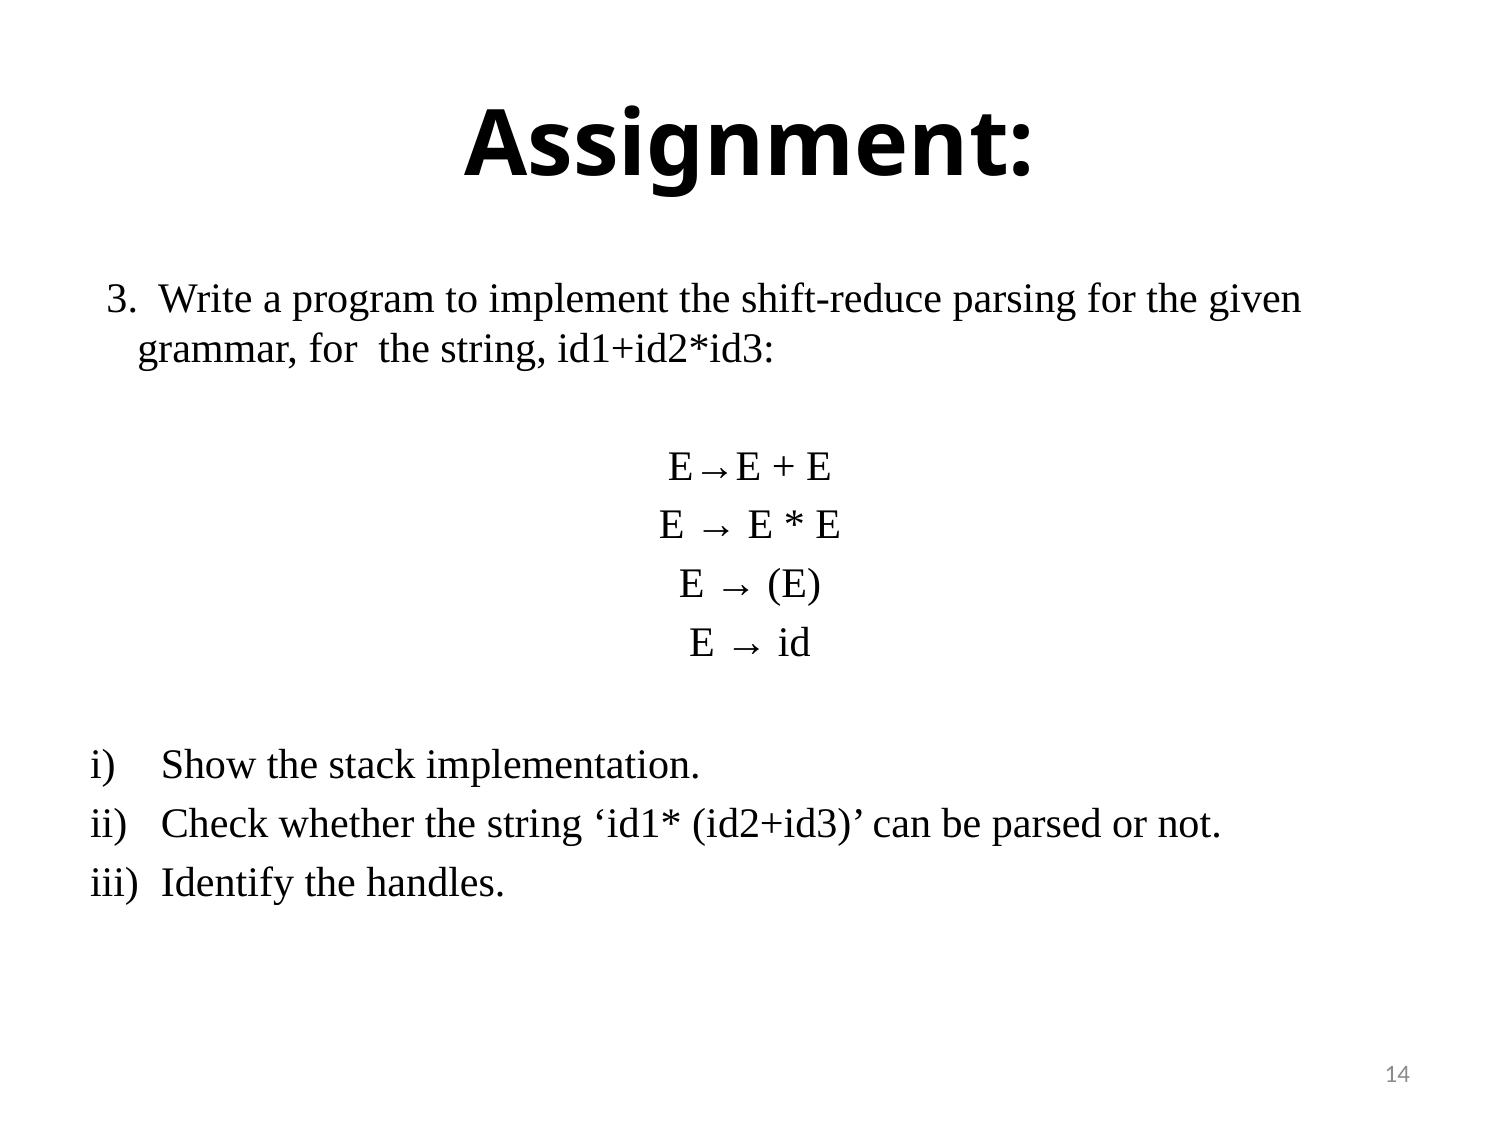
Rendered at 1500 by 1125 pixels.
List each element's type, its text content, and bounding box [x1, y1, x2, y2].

list 3. Write a program to implement the shift-reduce parsing for the given grammar, for the string, id1+id2*id3: E→E + E E → E * E E → (E) E → id Show the stack implementation. Check whether the string ‘id1* (id2+id3)’ can be parsed or not. Identify the handles. [75, 224, 1425, 1125]
title Assignment: [75, 45, 1425, 224]
